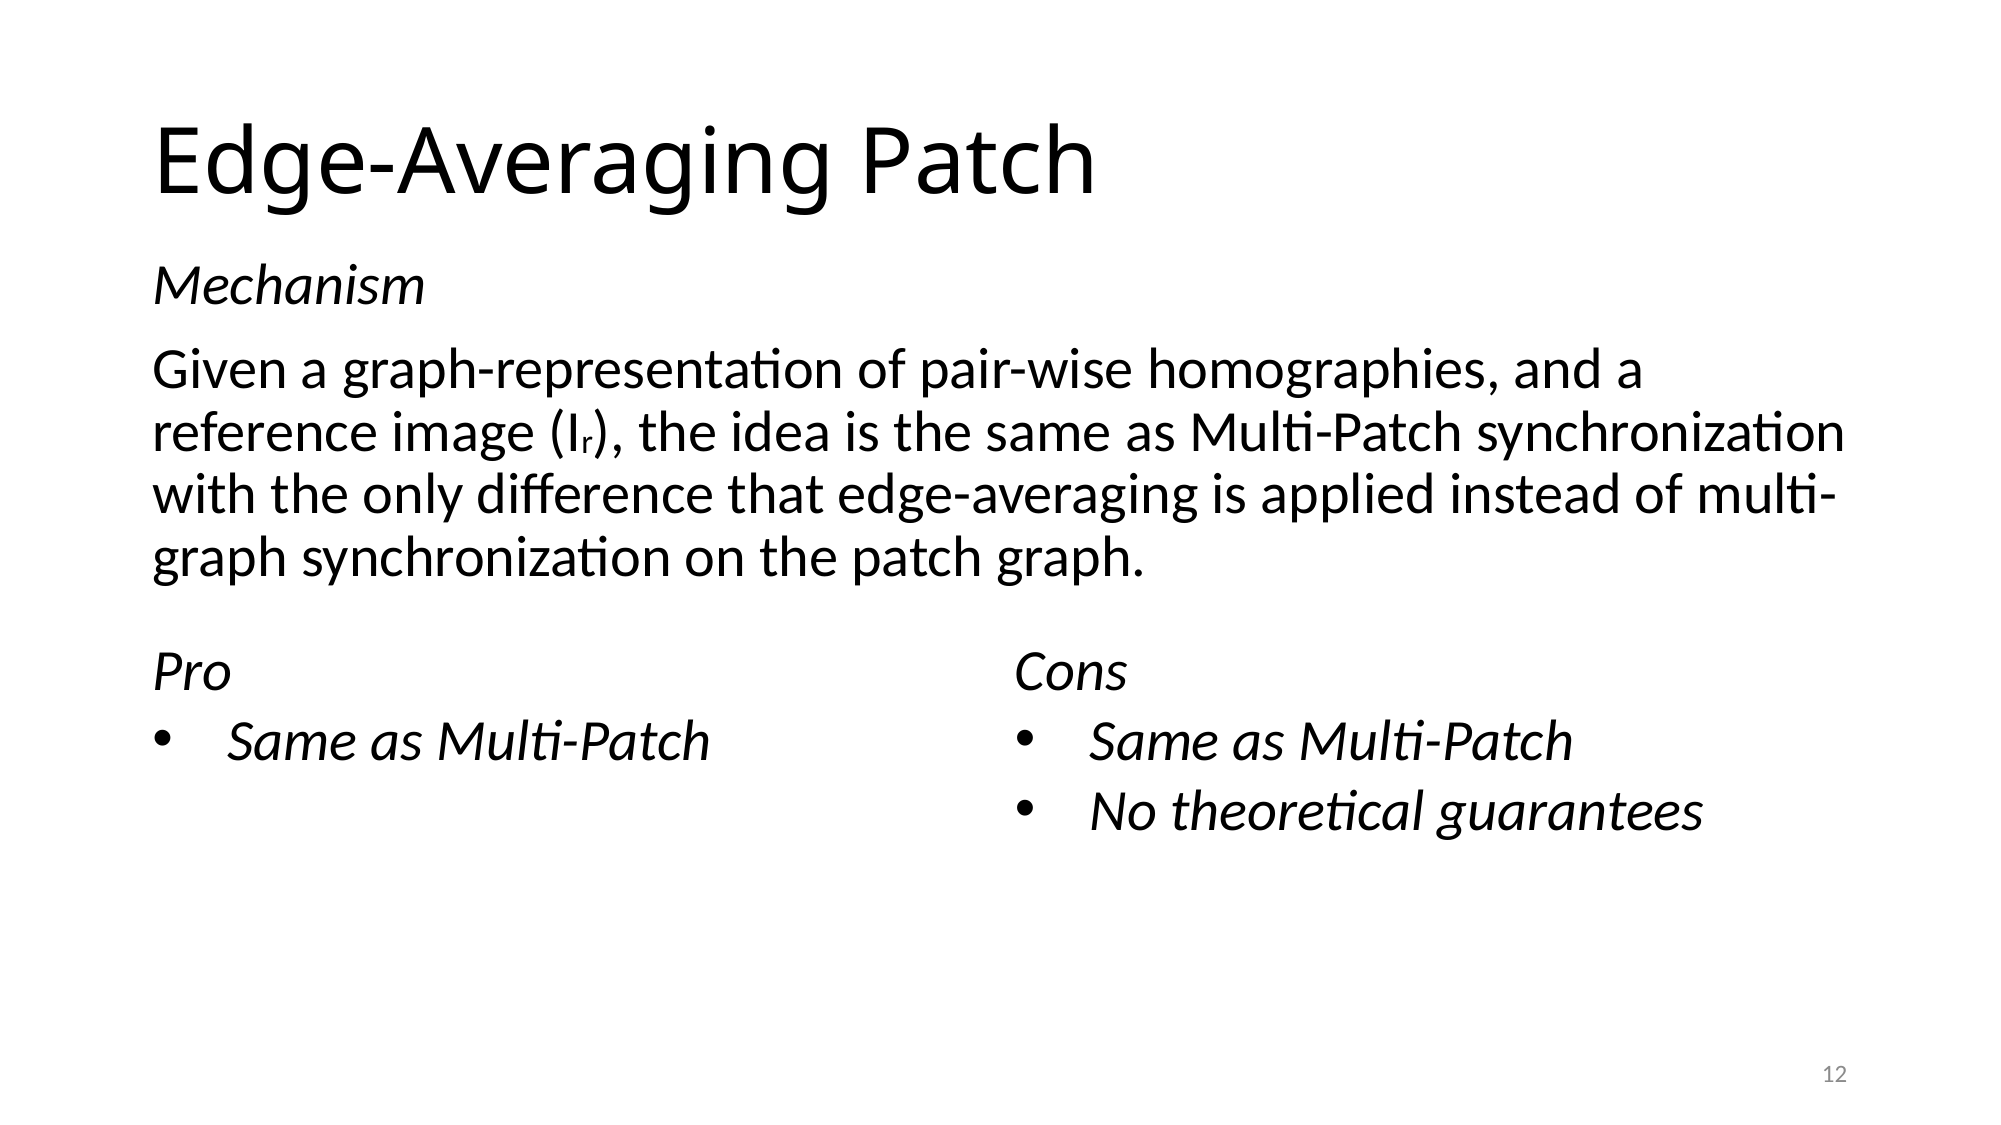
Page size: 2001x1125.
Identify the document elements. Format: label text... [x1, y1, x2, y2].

text_box Cons Same as Multi-Patch No theoretical guarantees [999, 624, 1863, 850]
text_box Pro Same as Multi-Patch [137, 624, 999, 825]
slide_number 12 [1412, 1042, 1863, 1103]
title Edge-Averaging Patch [137, 55, 1863, 246]
list Mechanism Given a graph-representation of pair-wise homographies, and a reference image (Ir), the idea is the same as Multi-Patch synchronization with the only difference that edge-averaging is applied instead of multi-graph synchronization on the patch graph. [137, 246, 1863, 604]
